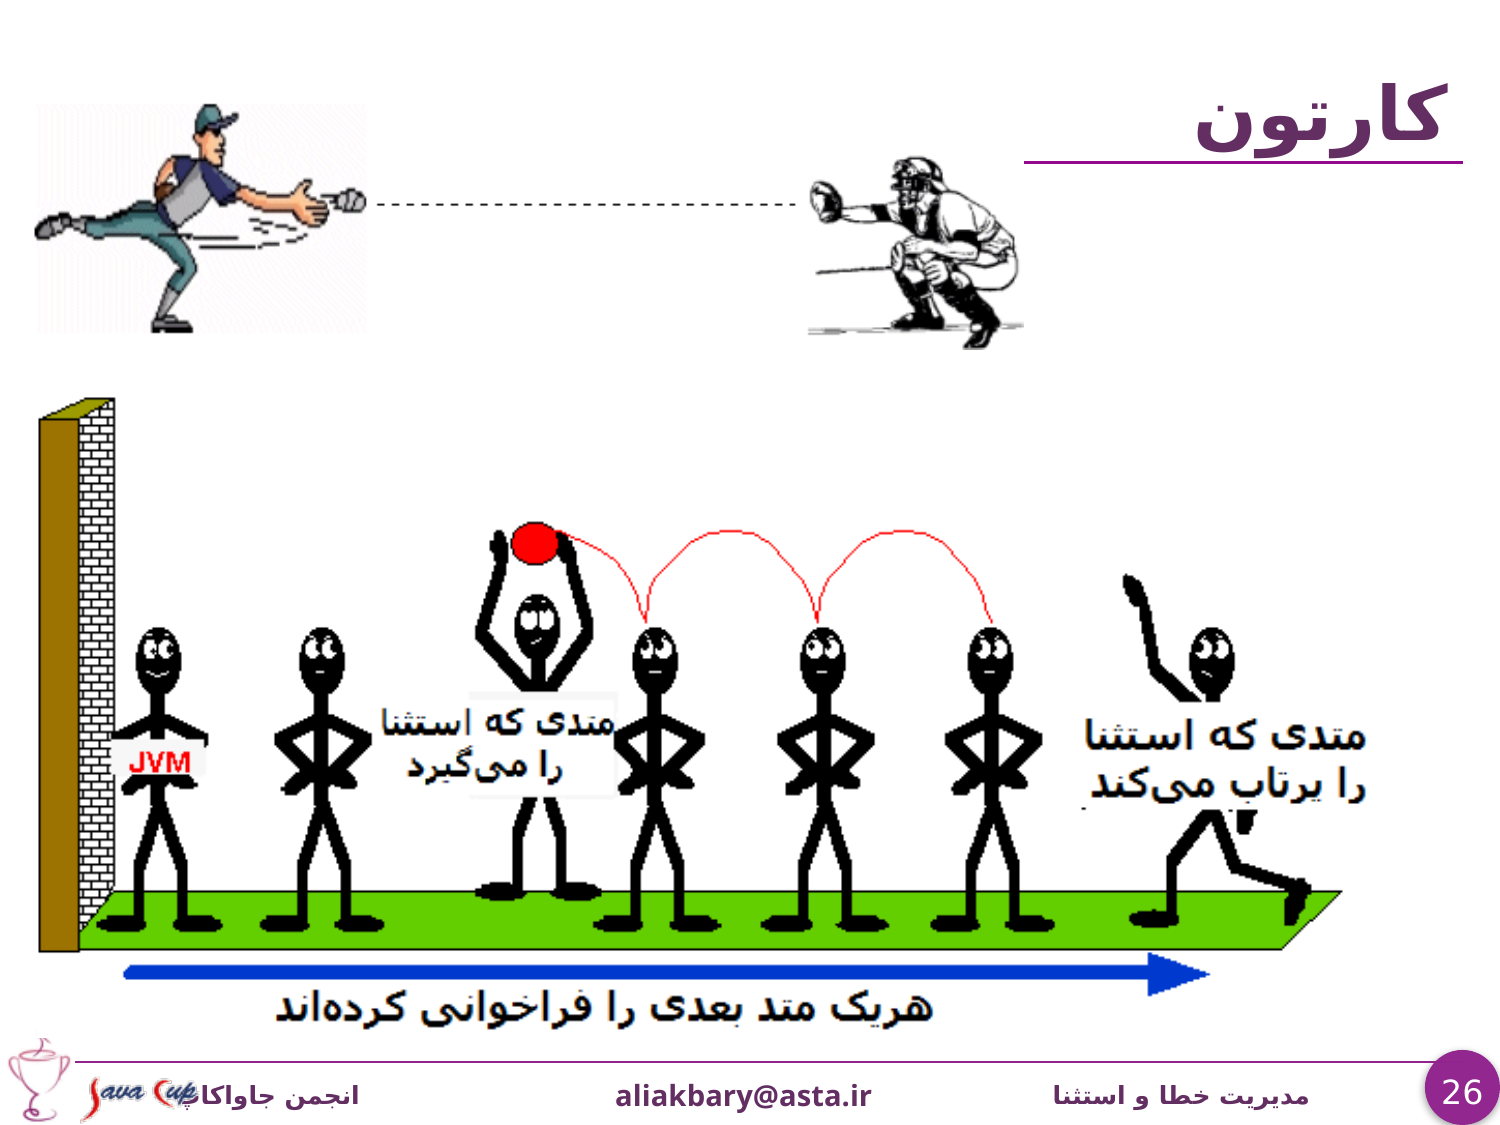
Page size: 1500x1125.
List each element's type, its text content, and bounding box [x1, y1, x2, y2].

picture [24, 99, 1024, 351]
picture [79, 1076, 200, 1125]
picture [6, 393, 1376, 1125]
title کارتون [24, 37, 1463, 163]
